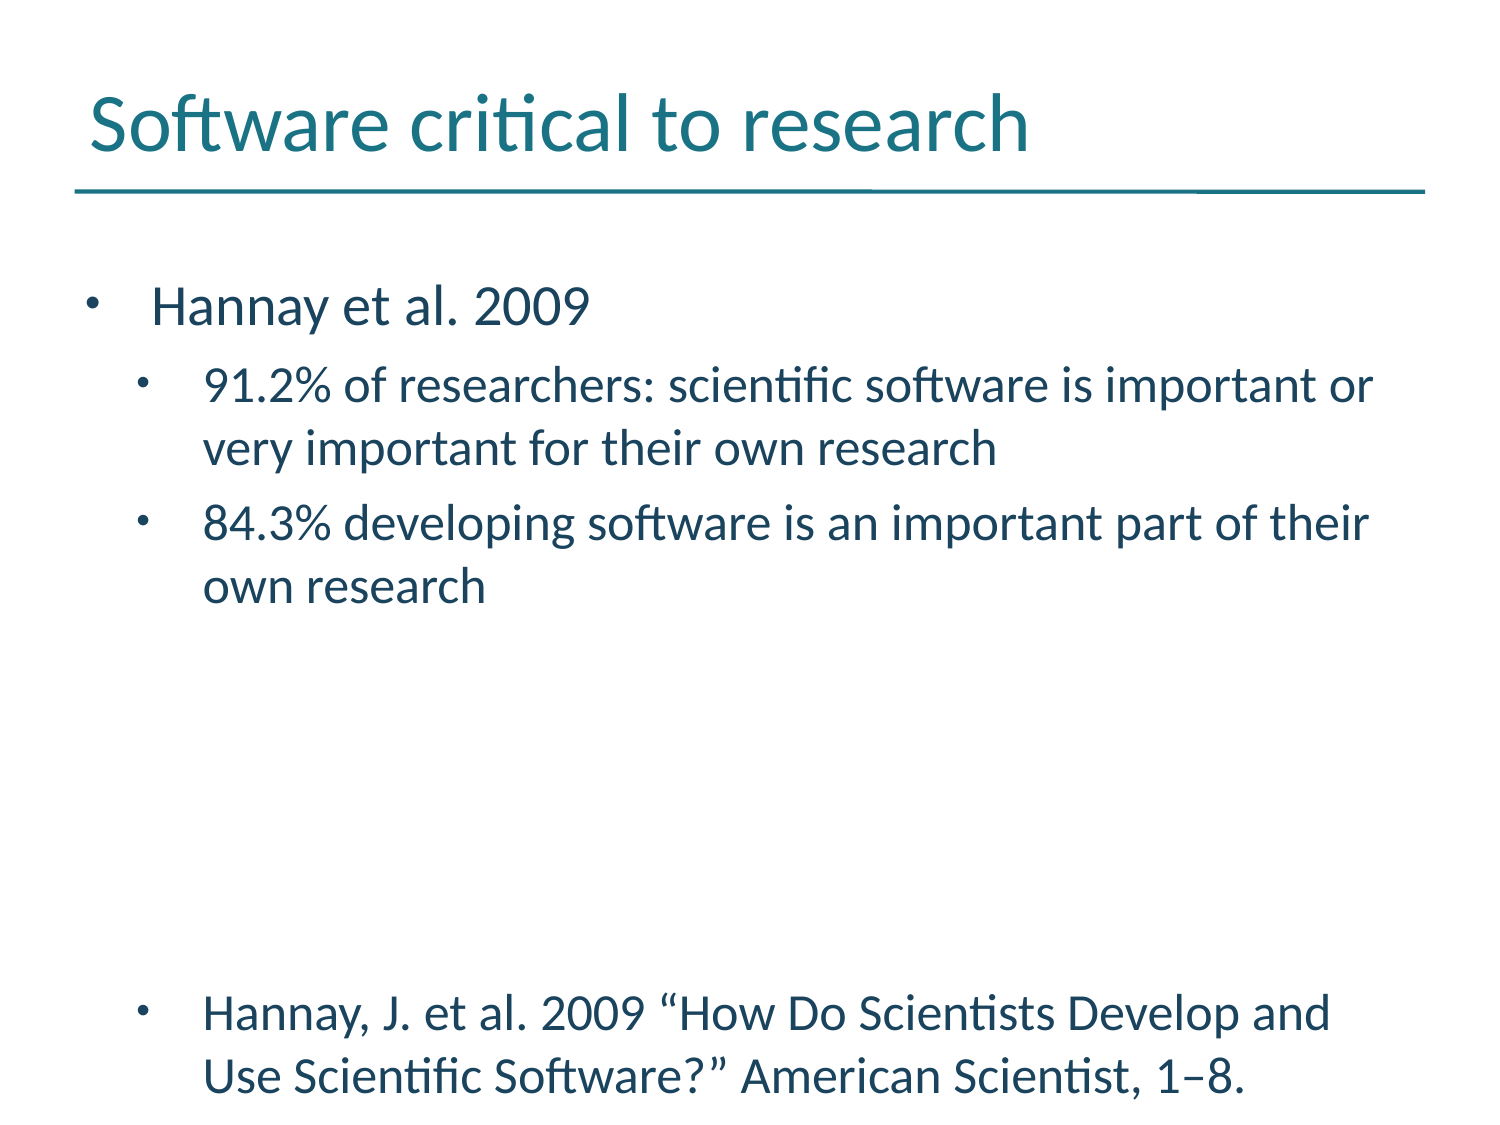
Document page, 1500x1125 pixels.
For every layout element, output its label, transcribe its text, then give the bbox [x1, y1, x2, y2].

title Software critical to research [74, 45, 1426, 192]
list Hannay et al. 2009 91.2% of researchers: scientific software is important or very important for their own research 84.3% developing software is an important part of their own research Hannay, J. et al. 2009 “How Do Scientists Develop and Use Scientific Software?” American Scientist, 1–8. [74, 262, 1426, 1125]
